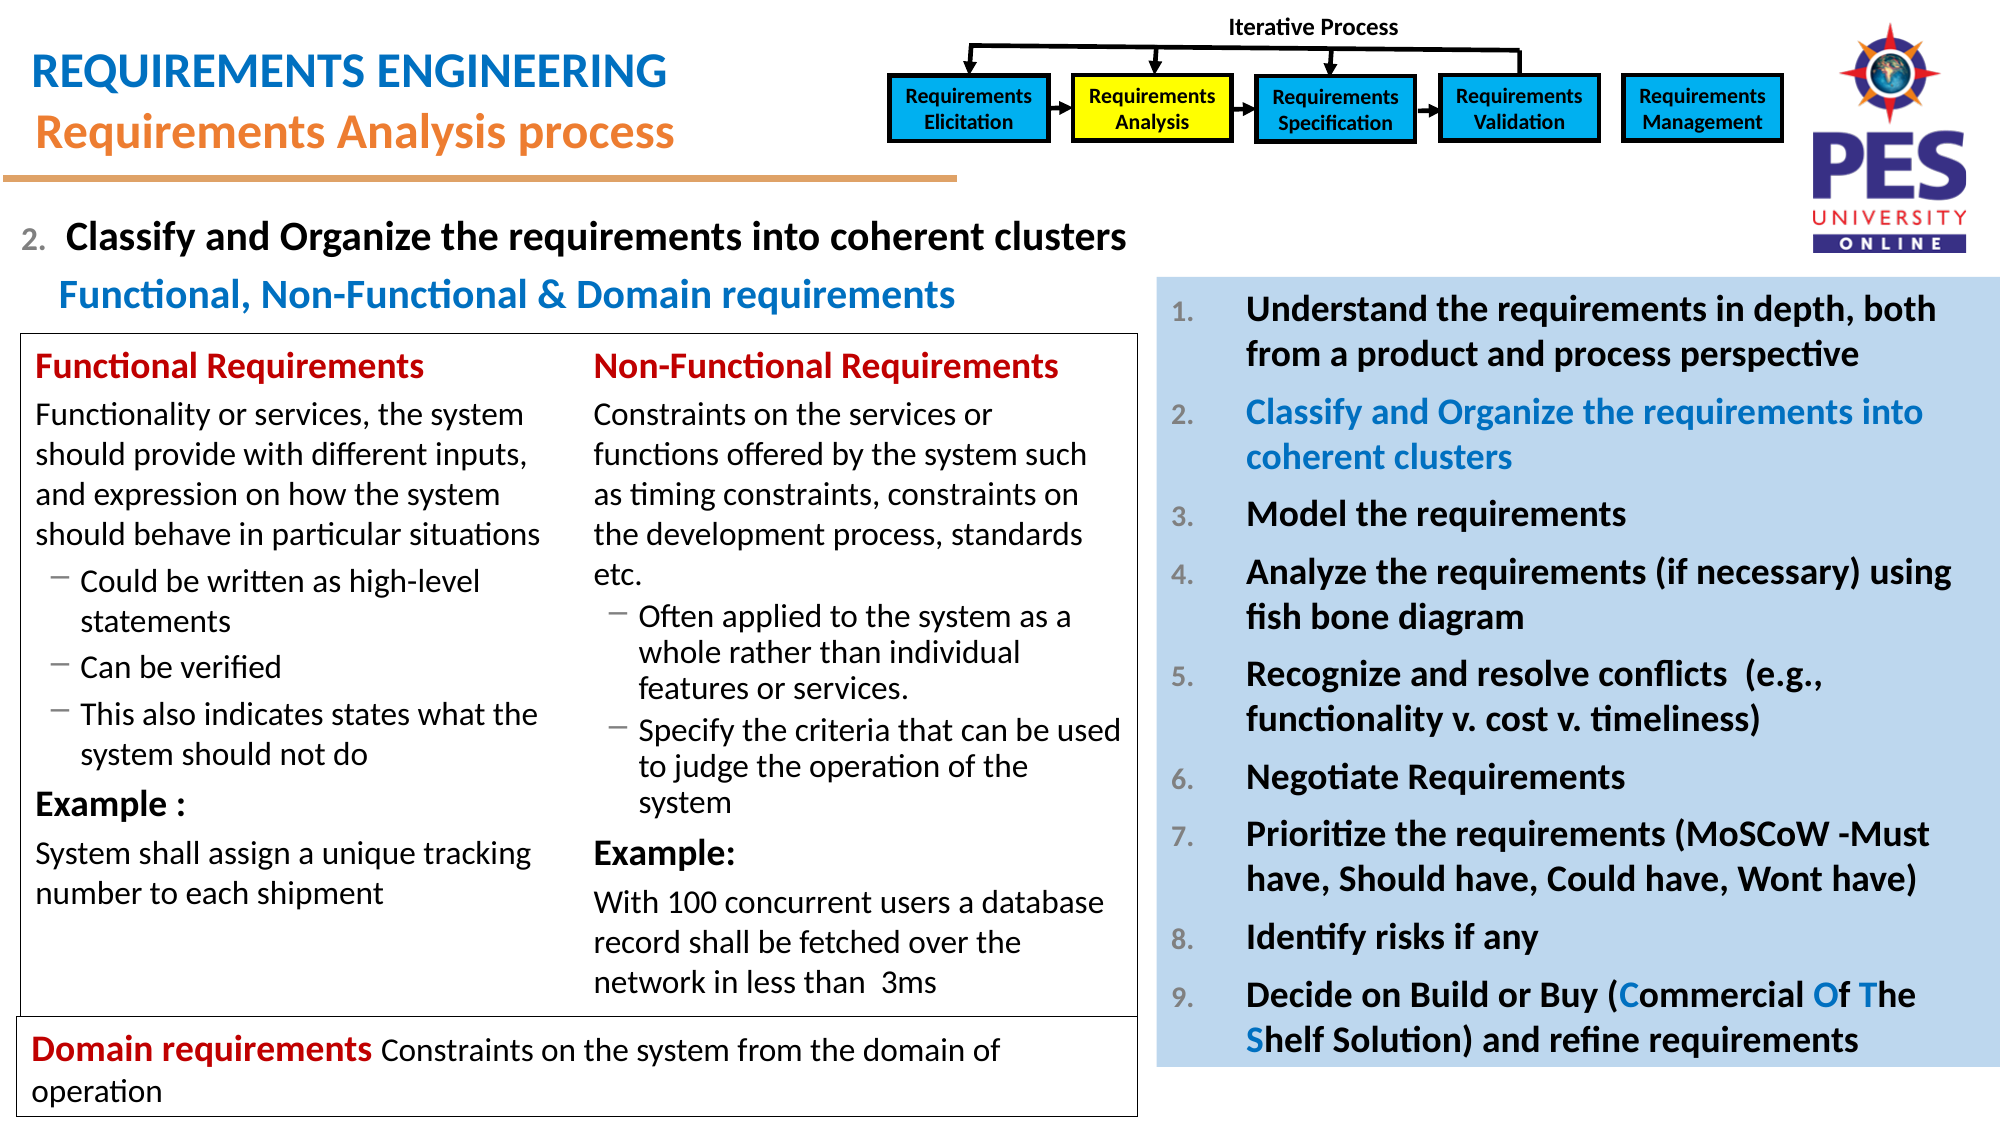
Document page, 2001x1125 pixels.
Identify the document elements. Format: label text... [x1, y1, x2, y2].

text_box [889, 2, 1783, 142]
title Requirements Analysis process [20, 86, 1746, 179]
text_box Domain requirements Constraints on the system from the domain of operation [16, 1016, 1138, 1117]
text_box Classify and Organize the requirements into coherent clusters Functional, Non-Functional & Domain requirements [6, 201, 1409, 1125]
text_box Functional Requirements Functionality or services, the system should provide with different inputs, and expression on how the system should behave in particular situations Could be written as high-level statements Can be verified This also indicates states what the system should not do Example : System shall assign a unique tracking number to each shipment Non-Functional Requirements Constraints on the services or functions offered by the system such as timing constraints, constraints on the development process, standards etc. Often applied to the system as a whole rather than individual features or services. Specify the criteria that can be used to judge the operation of the system Example: With 100 concurrent users a database record shall be fetched over the network in less than 3ms [20, 333, 1138, 1016]
text_box Understand the requirements in depth, both from a product and process perspective Classify and Organize the requirements into coherent clusters Model the requirements Analyze the requirements (if necessary) using fish bone diagram Recognize and resolve conflicts (e.g., functionality v. cost v. timeliness) Negotiate Requirements Prioritize the requirements (MoSCoW -Must have, Should have, Could have, Wont have) Identify risks if any Decide on Build or Buy (Commercial Of The Shelf Solution) and refine requirements [1156, 276, 2000, 1067]
picture [1813, 22, 1967, 253]
